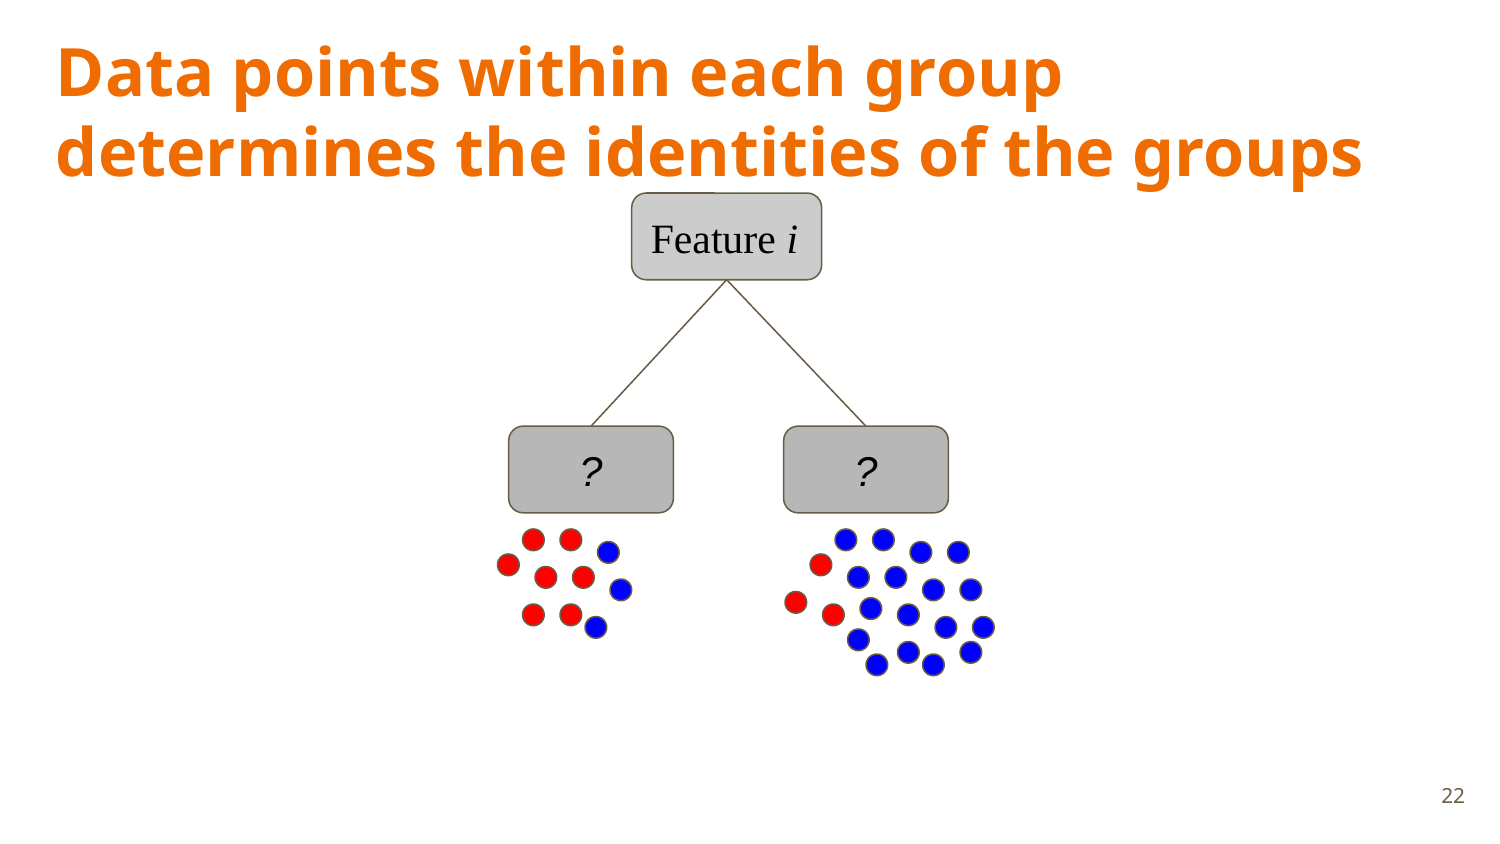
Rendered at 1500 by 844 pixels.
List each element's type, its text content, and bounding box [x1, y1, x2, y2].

text_box [597, 541, 620, 564]
text_box [897, 604, 920, 626]
text_box [847, 628, 870, 651]
text_box [872, 528, 895, 551]
title Data points within each group determines the identities of the groups [40, 14, 1460, 181]
text_box [585, 616, 607, 639]
text_box [497, 553, 520, 576]
text_box [835, 528, 857, 551]
slide_number ‹#› [1389, 764, 1480, 830]
text_box [572, 566, 595, 589]
text_box [947, 541, 970, 564]
text_box [897, 641, 920, 664]
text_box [590, 279, 725, 427]
text_box [785, 591, 807, 614]
text_box [910, 541, 932, 564]
text_box ? [508, 426, 674, 513]
text_box ? [783, 426, 949, 513]
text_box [726, 279, 867, 427]
text_box [560, 604, 582, 626]
text_box [610, 579, 632, 601]
text_box [866, 654, 888, 676]
text_box [522, 528, 545, 551]
text_box [922, 654, 945, 676]
text_box [810, 553, 832, 576]
text_box [922, 579, 945, 601]
text_box [960, 641, 982, 664]
text_box [560, 528, 582, 551]
text_box [935, 616, 957, 639]
text_box [885, 566, 907, 589]
text_box [860, 597, 882, 620]
text_box [960, 579, 982, 601]
text_box [522, 604, 545, 626]
text_box Feature i [631, 192, 822, 278]
text_box [535, 566, 557, 589]
text_box [972, 616, 995, 639]
text_box [847, 566, 870, 589]
text_box [822, 604, 845, 626]
